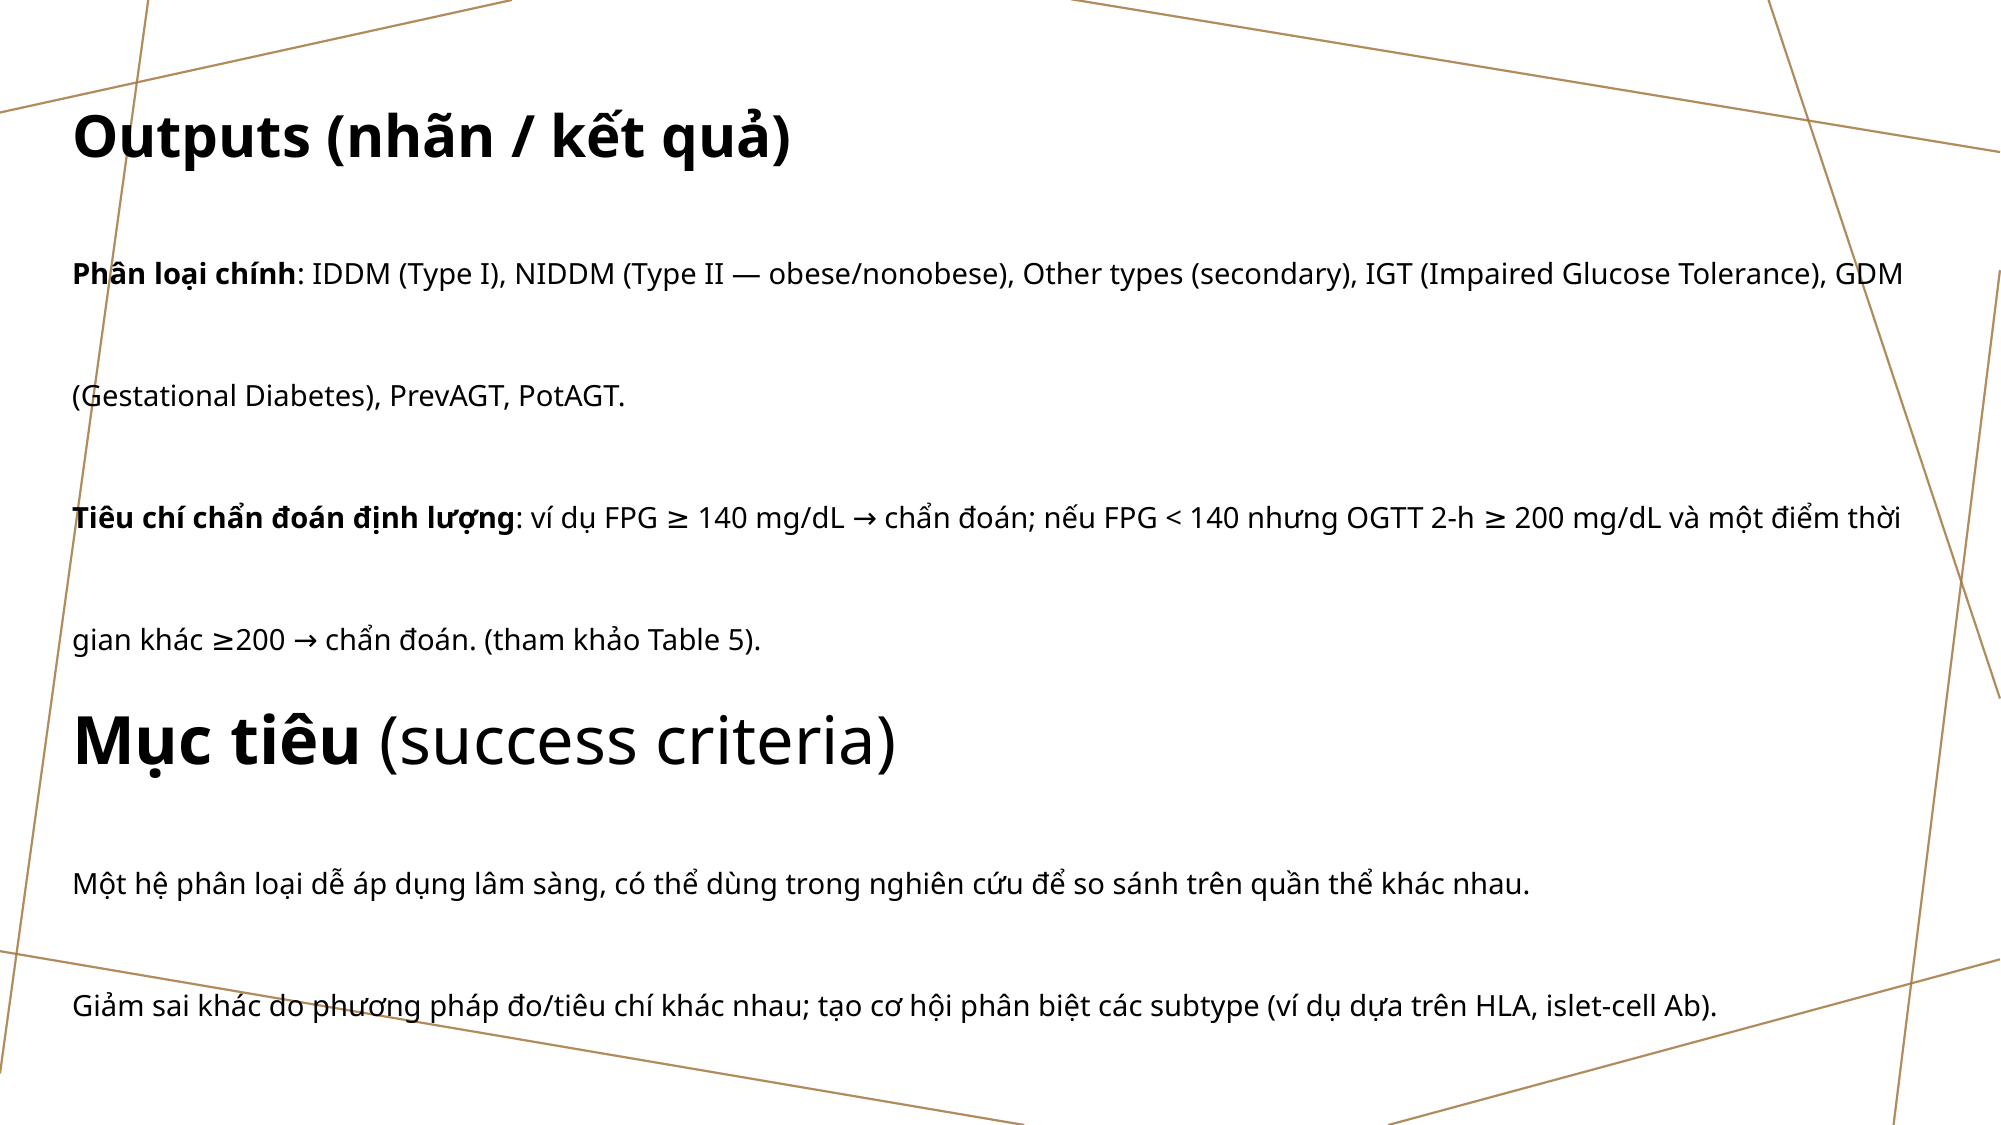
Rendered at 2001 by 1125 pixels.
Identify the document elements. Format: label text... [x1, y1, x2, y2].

text_box Outputs (nhãn / kết quả) Phân loại chính: IDDM (Type I), NIDDM (Type II — obese/nonobese), Other types (secondary), IGT (Impaired Glucose Tolerance), GDM (Gestational Diabetes), PrevAGT, PotAGT. Tiêu chí chẩn đoán định lượng: ví dụ FPG ≥ 140 mg/dL → chẩn đoán; nếu FPG < 140 nhưng OGTT 2-h ≥ 200 mg/dL và một điểm thời gian khác ≥200 → chẩn đoán. (tham khảo Table 5). Mục tiêu (success criteria) Một hệ phân loại dễ áp dụng lâm sàng, có thể dùng trong nghiên cứu để so sánh trên quần thể khác nhau. Giảm sai khác do phương pháp đo/tiêu chí khác nhau; tạo cơ hội phân biệt các subtype (ví dụ dựa trên HLA, islet-cell Ab). [57, 39, 1923, 1030]
